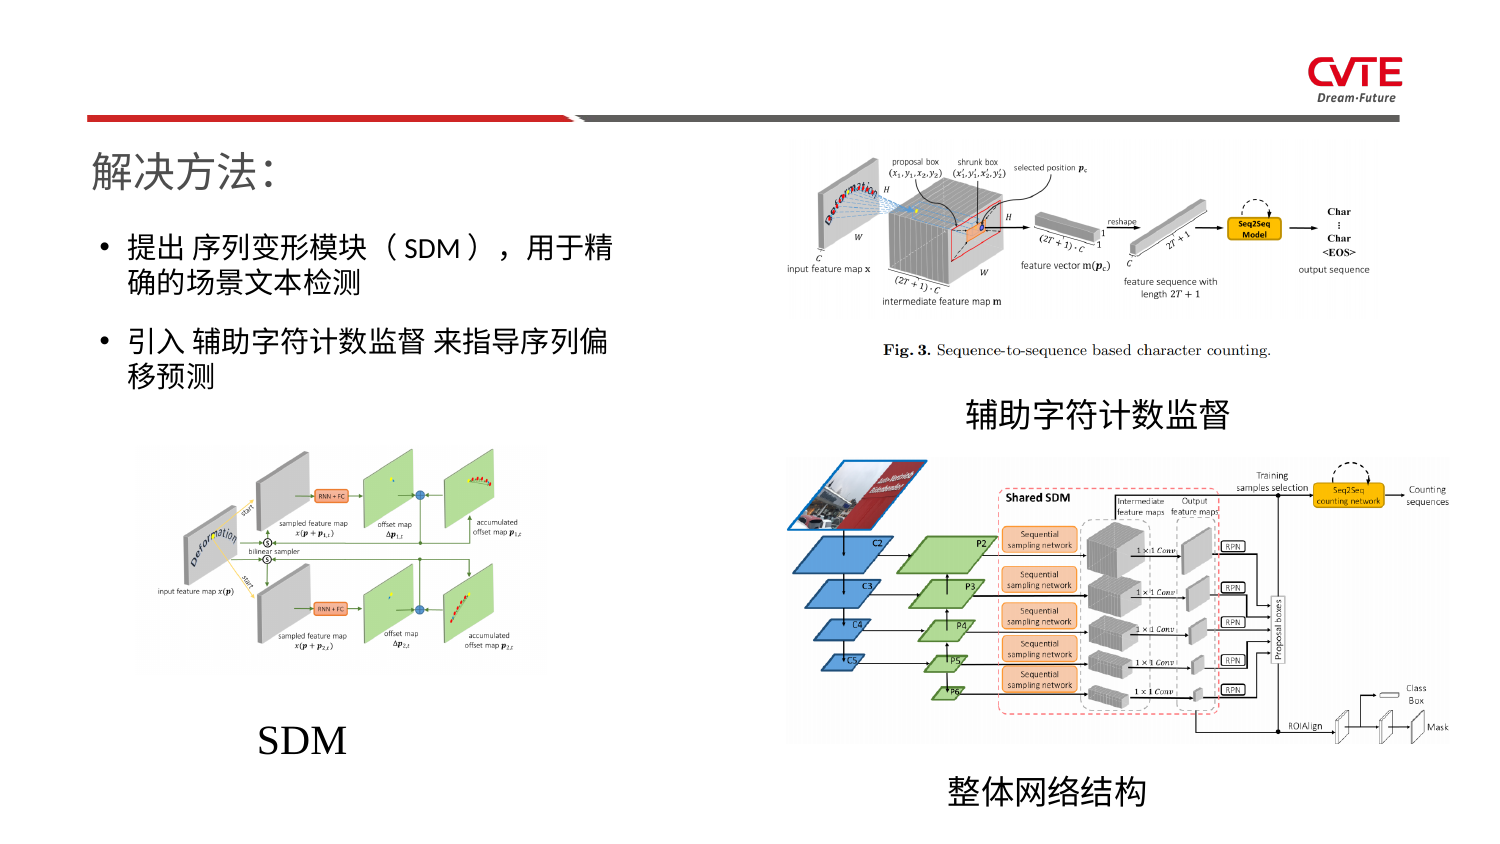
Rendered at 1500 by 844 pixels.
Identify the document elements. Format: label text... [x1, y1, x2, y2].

text_box 解决方法： [76, 138, 315, 204]
text_box 辅助字符计数监督 [951, 386, 1247, 442]
picture [785, 457, 1450, 744]
picture [785, 138, 1378, 359]
text_box 引入 辅助字符计数监督 来指导序列偏移预测 [84, 315, 645, 401]
text_box 整体网络结构 [933, 764, 1163, 819]
text_box 提出 序列变形模块（SDM），用于精确的场景文本检测 [84, 221, 652, 307]
text_box SDM [242, 705, 363, 771]
picture [87, 46, 1412, 122]
picture [135, 445, 547, 675]
